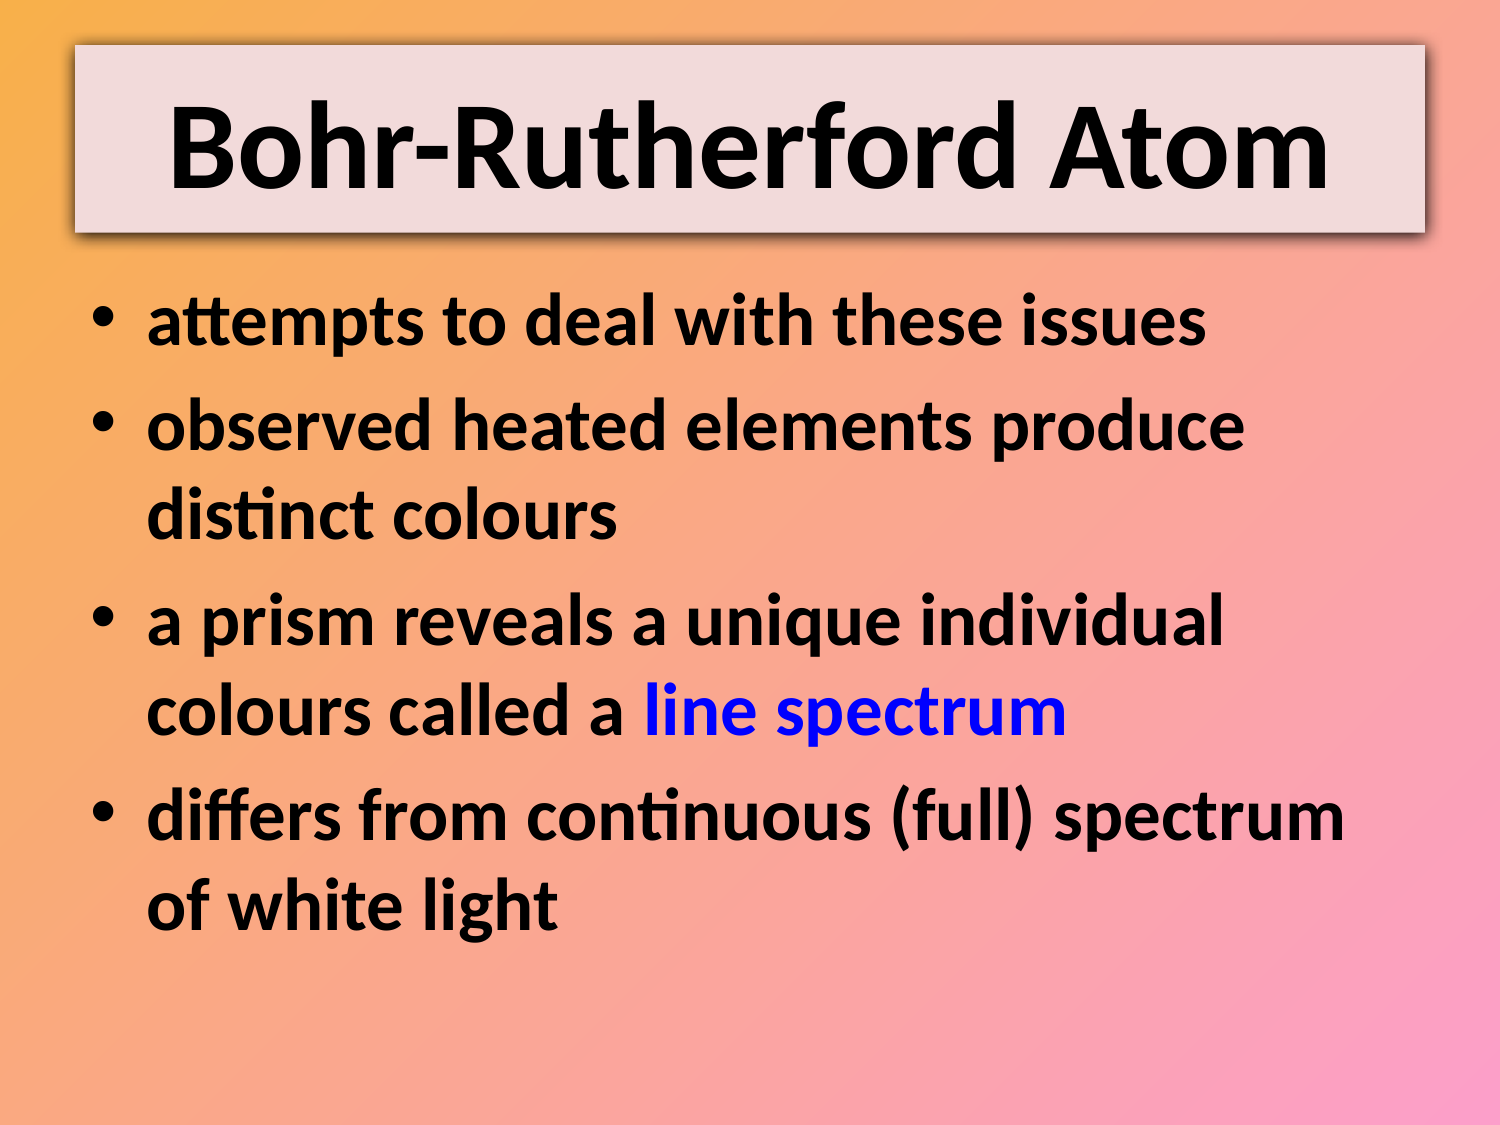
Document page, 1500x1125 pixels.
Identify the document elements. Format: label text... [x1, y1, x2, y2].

title Bohr-Rutherford Atom [75, 45, 1425, 233]
list attempts to deal with these issues observed heated elements produce distinct colours a prism reveals a unique individual colours called a line spectrum differs from continuous (full) spectrum of white light [75, 262, 1425, 1000]
